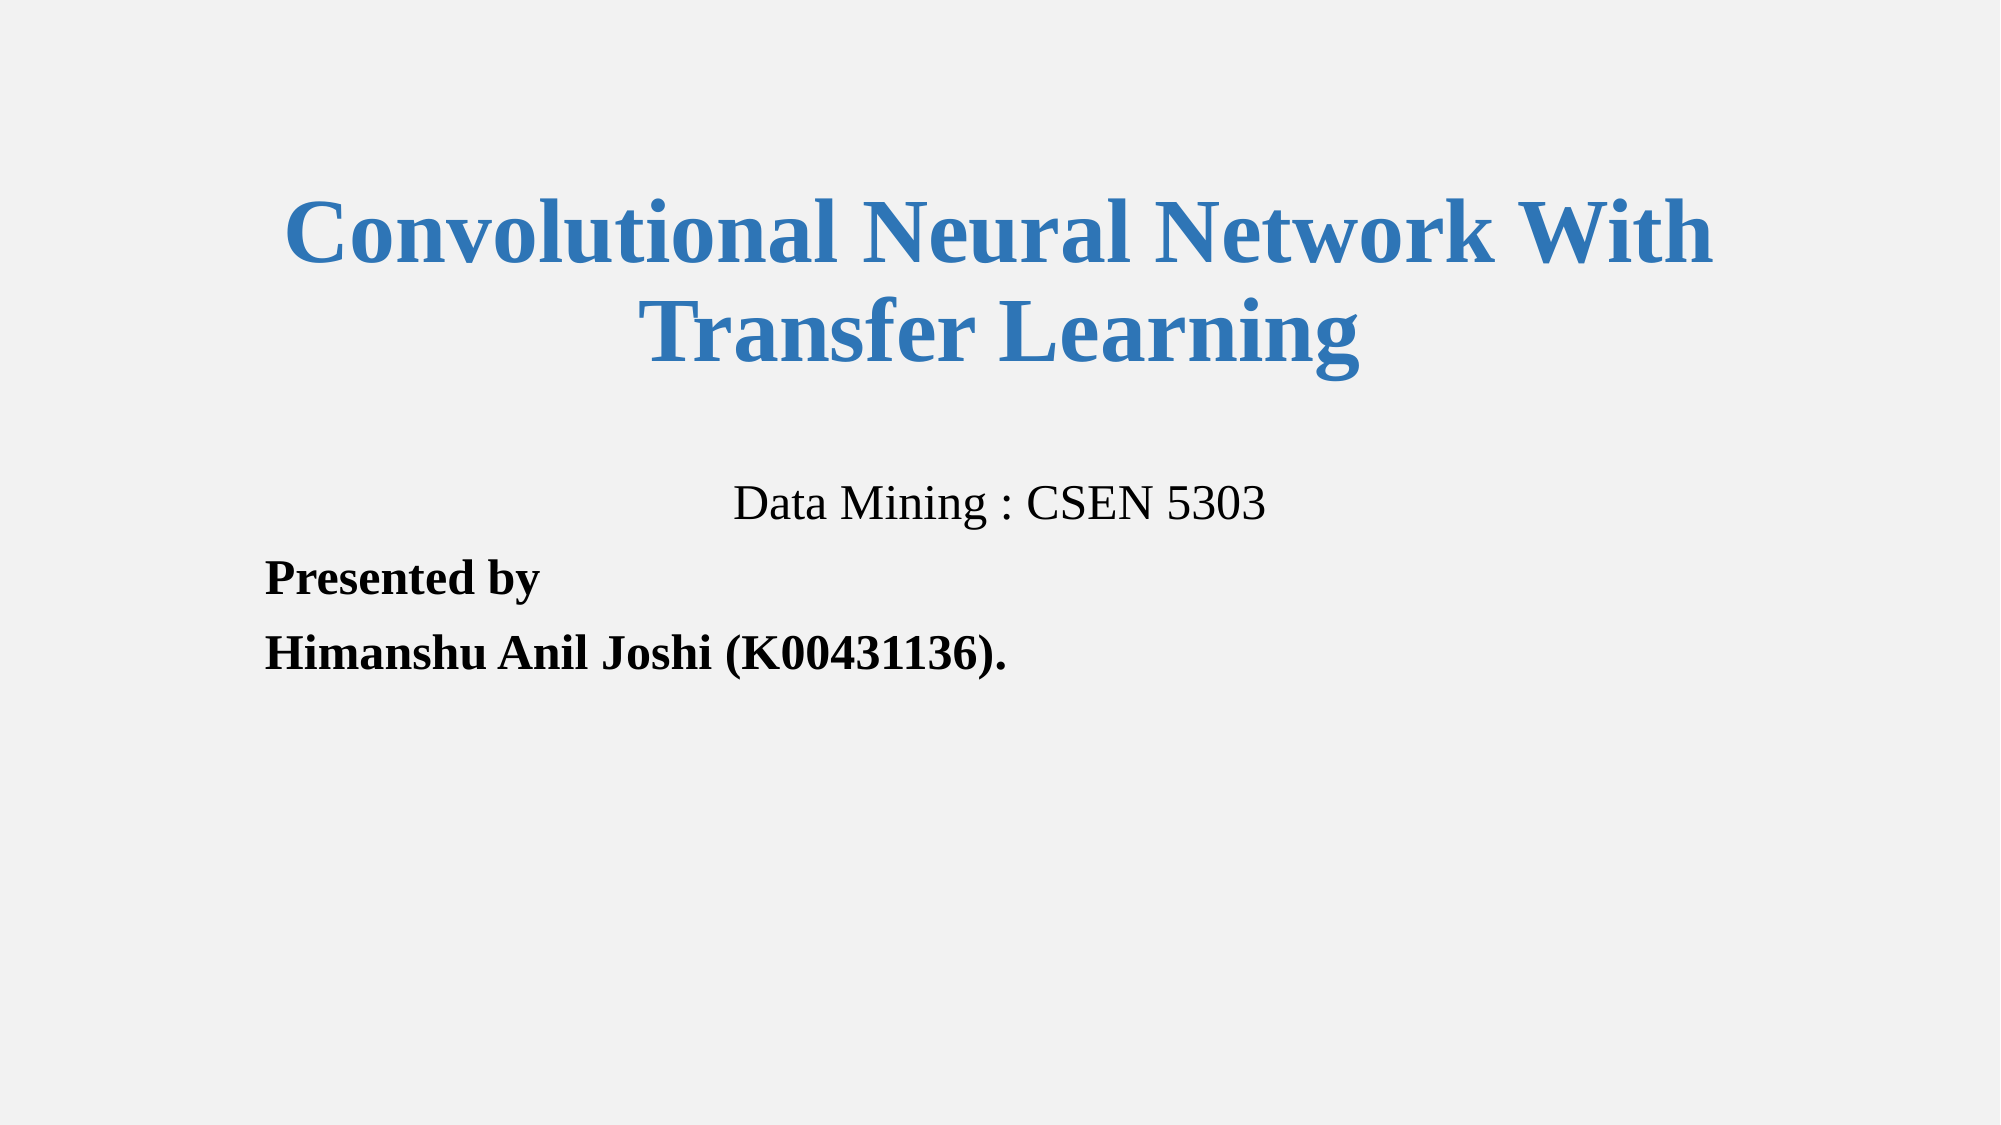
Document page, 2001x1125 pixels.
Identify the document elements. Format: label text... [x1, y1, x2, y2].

subtitle Data Mining : CSEN 5303 Presented by Himanshu Anil Joshi (K00431136). [249, 468, 1750, 938]
title Convolutional Neural Network With Transfer Learning [249, 101, 1750, 389]
